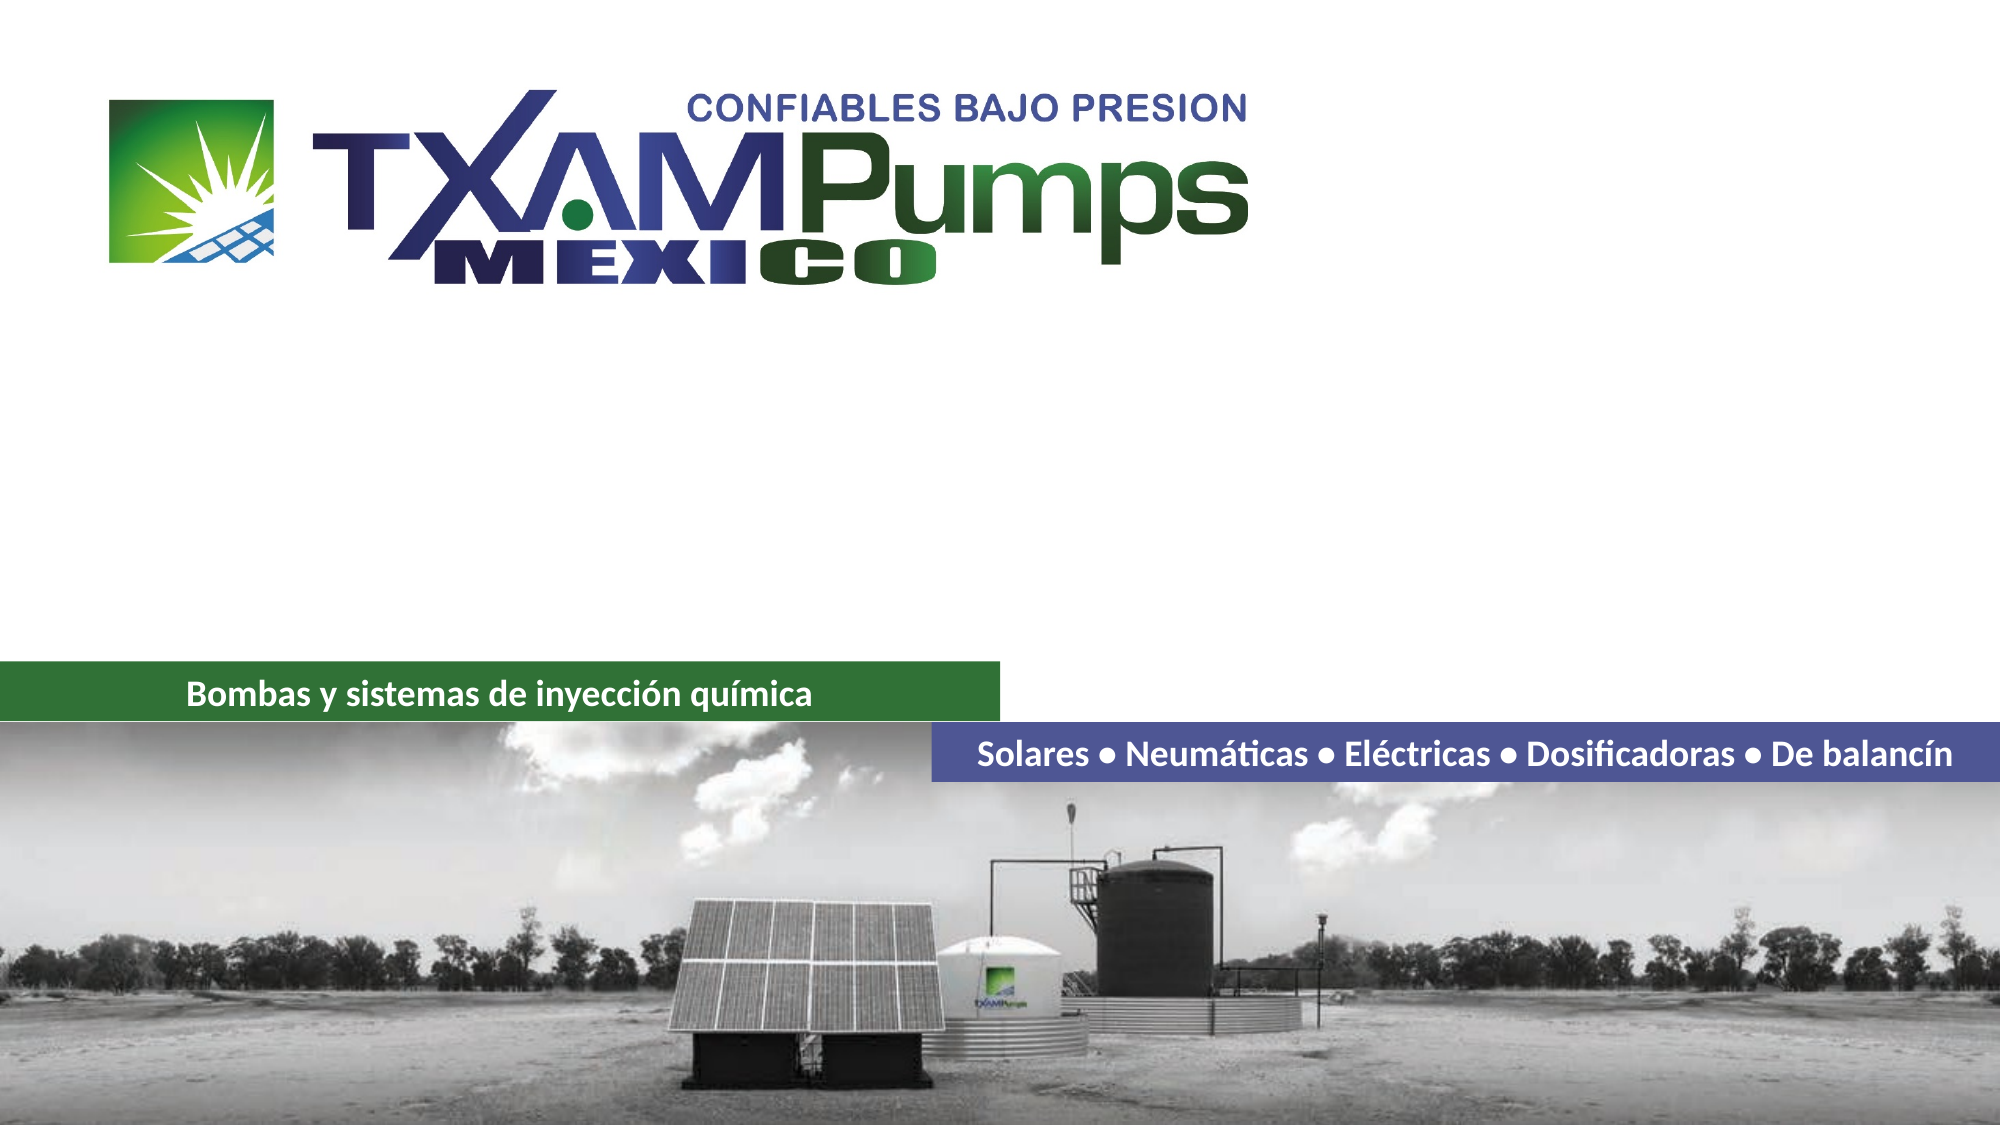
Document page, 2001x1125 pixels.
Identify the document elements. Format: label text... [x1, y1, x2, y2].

text_box Bombas y sistemas de inyección química [0, 661, 1001, 722]
picture [0, 0, 1248, 491]
picture [0, 722, 2000, 1125]
